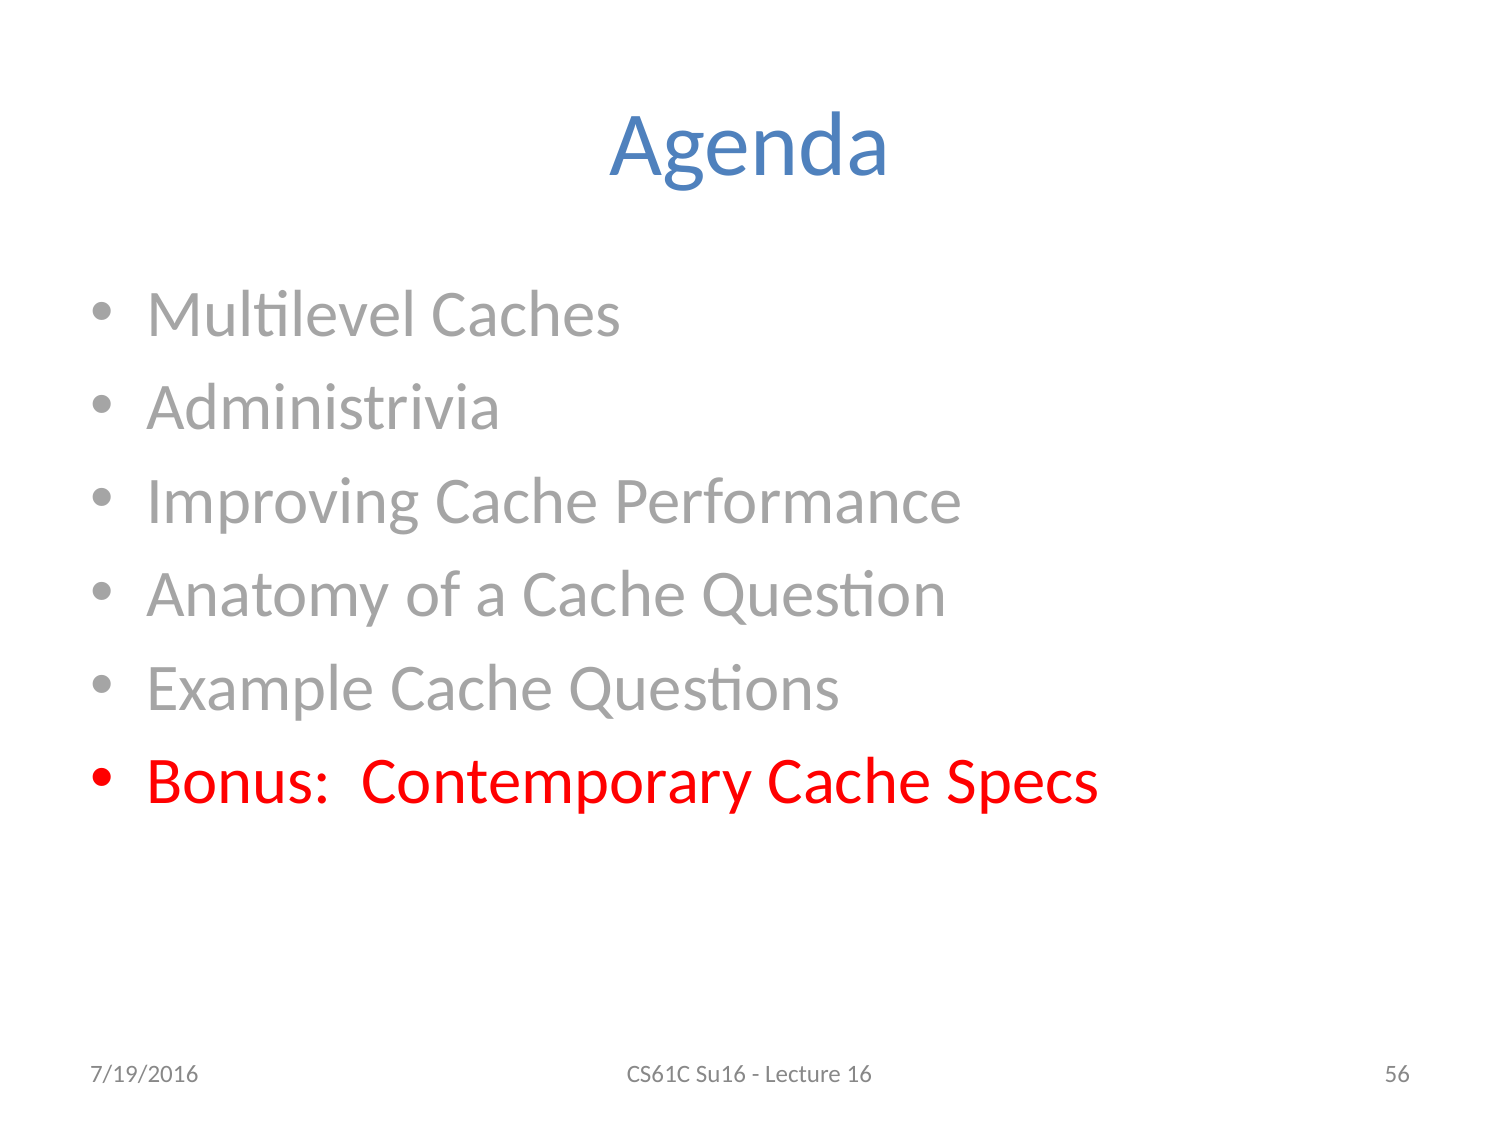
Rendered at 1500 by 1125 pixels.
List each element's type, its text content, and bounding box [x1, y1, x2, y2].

slide_number ‹#› [1074, 1042, 1425, 1103]
list Multilevel Caches Administrivia Improving Cache Performance Anatomy of a Cache Question Example Cache Questions Bonus: Contemporary Cache Specs [75, 262, 1425, 1073]
footer CS61C Su16 - Lecture 16 [512, 1042, 988, 1103]
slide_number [75, 1042, 425, 1103]
title Agenda [75, 45, 1425, 233]
